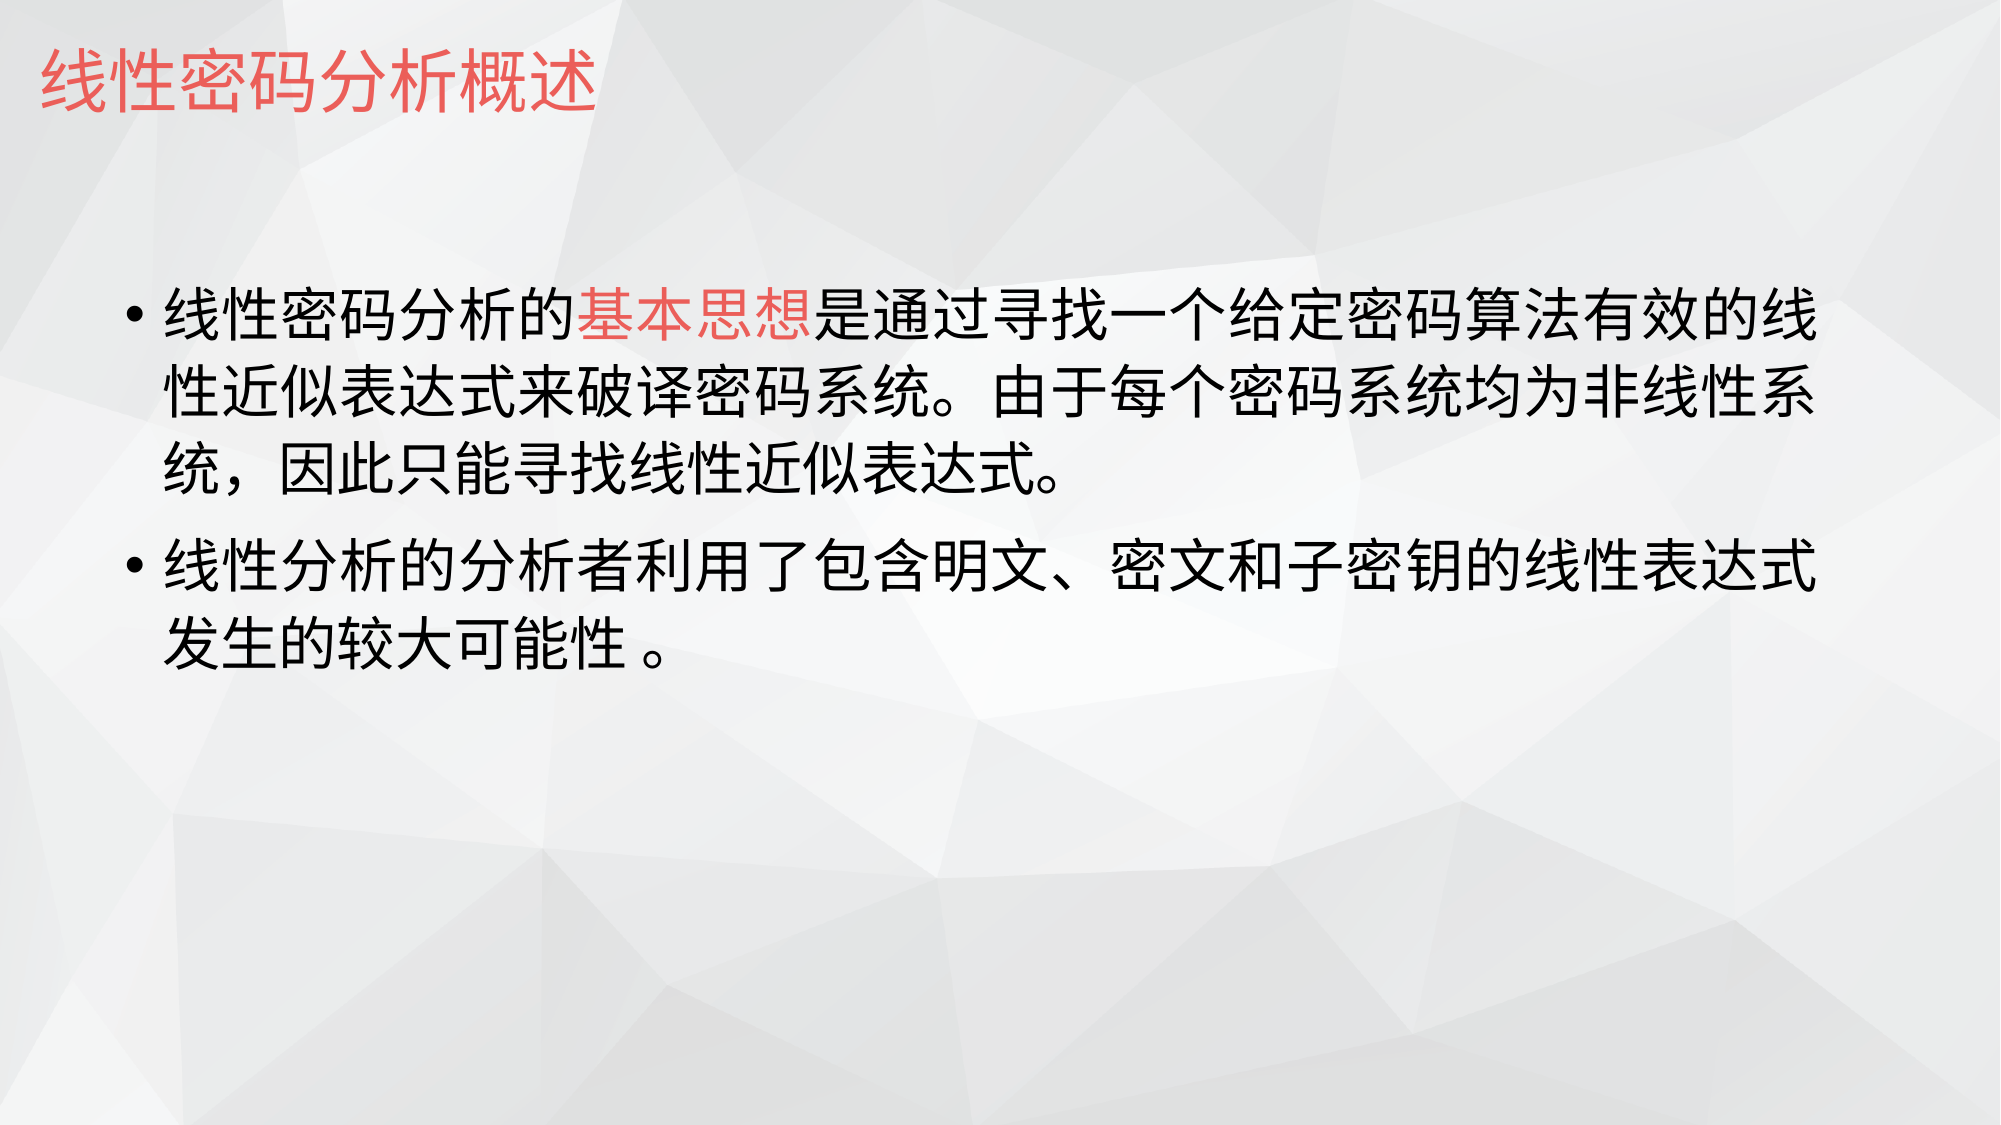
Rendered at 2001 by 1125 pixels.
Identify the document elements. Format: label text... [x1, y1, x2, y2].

picture [0, 0, 2001, 1125]
list 线性密码分析的基本思想是通过寻找一个给定密码算法有效的线性近似表达式来破译密码系统。由于每个密码系统均为非线性系统，因此只能寻找线性近似表达式。 线性分析的分析者利用了包含明文、密文和子密钥的线性表达式发生的较大可能性 。 [109, 263, 1835, 978]
title 线性密码分析概述 [23, 39, 938, 206]
